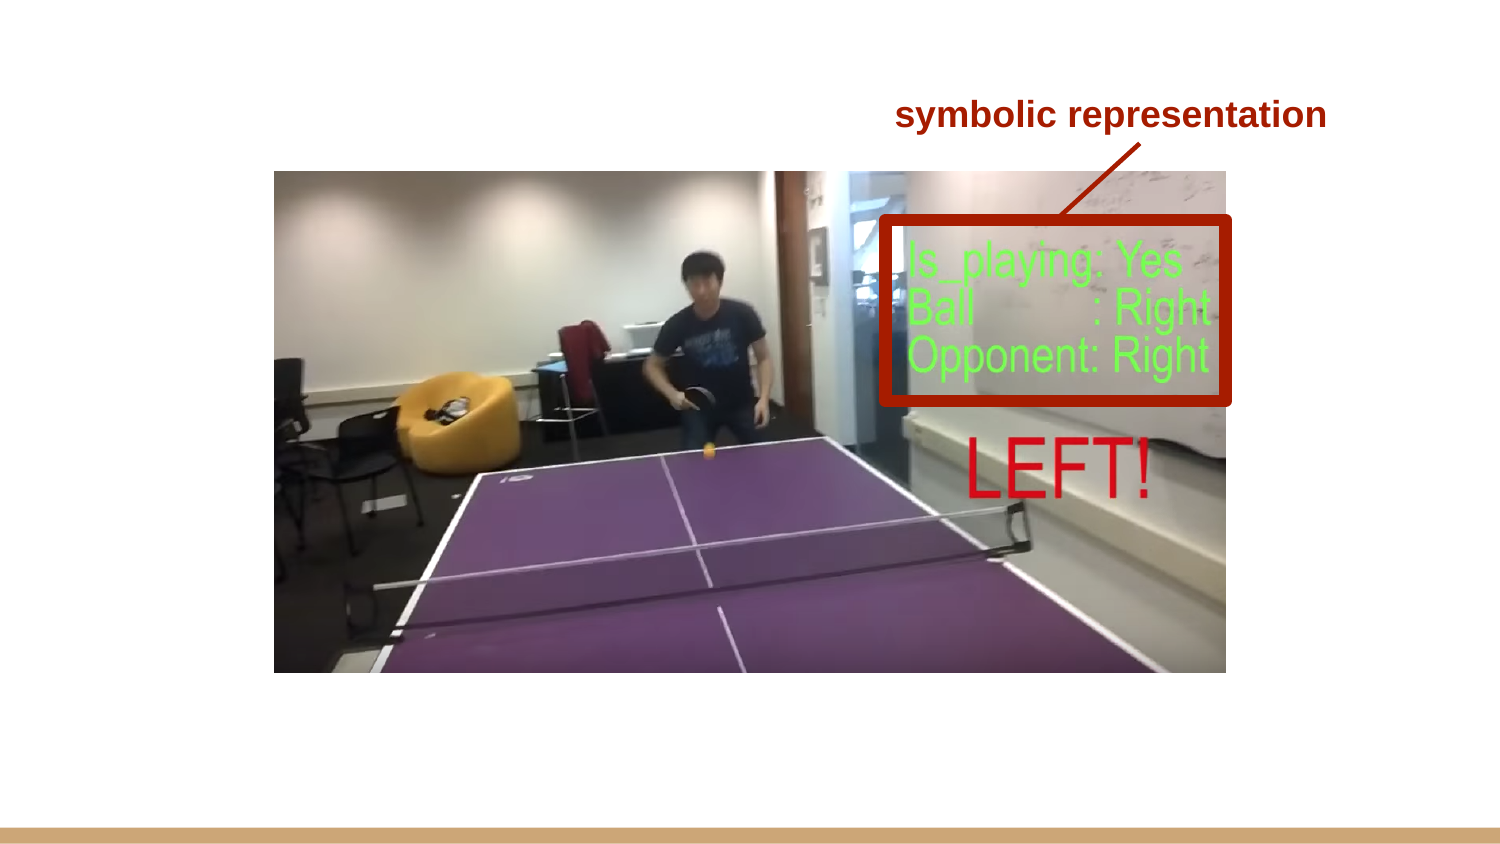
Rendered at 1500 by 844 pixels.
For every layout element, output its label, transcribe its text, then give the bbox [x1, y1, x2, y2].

text_box symbolic representation [879, 74, 1401, 144]
picture [273, 170, 1226, 673]
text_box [1055, 143, 1141, 221]
